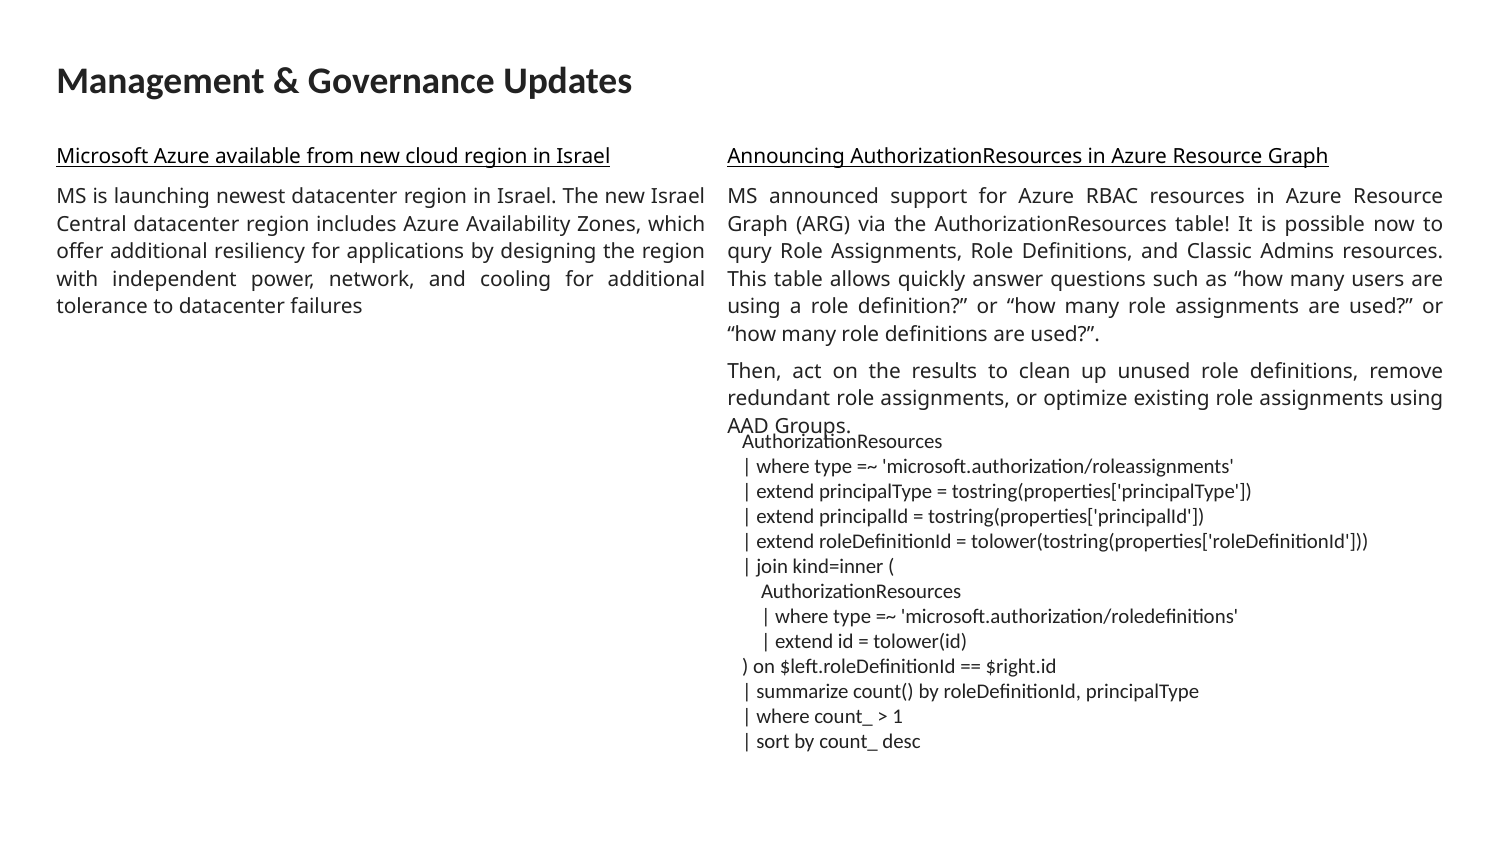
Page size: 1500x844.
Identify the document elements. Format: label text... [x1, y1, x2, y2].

list Announcing AuthorizationResources in Azure Resource Graph MS announced support for Azure RBAC resources in Azure Resource Graph (ARG) via the AuthorizationResources table! It is possible now to qury Role Assignments, Role Definitions, and Classic Admins resources. This table allows quickly answer questions such as “how many users are using a role definition?” or “how many role assignments are used?” or “how many role definitions are used?”. Then, act on the results to clean up unused role definitions, remove redundant role assignments, or optimize existing role assignments using AAD Groups. [727, 140, 1444, 398]
title Management & Governance Updates [56, 56, 1444, 113]
text_box AuthorizationResources | where type =~ 'microsoft.authorization/roleassignments' | extend principalType = tostring(properties['principalType']) | extend principalId = tostring(properties['principalId']) | extend roleDefinitionId = tolower(tostring(properties['roleDefinitionId'])) | join kind=inner ( AuthorizationResources | where type =~ 'microsoft.authorization/roledefinitions' | extend id = tolower(id) ) on $left.roleDefinitionId == $right.id | summarize count() by roleDefinitionId, principalType | where count_ > 1 | sort by count_ desc [727, 420, 1478, 760]
list Microsoft Azure available from new cloud region in Israel MS is launching newest datacenter region in Israel. The new Israel Central datacenter region includes Azure Availability Zones, which offer additional resiliency for applications by designing the region with independent power, network, and cooling for additional tolerance to datacenter failures [56, 140, 706, 760]
